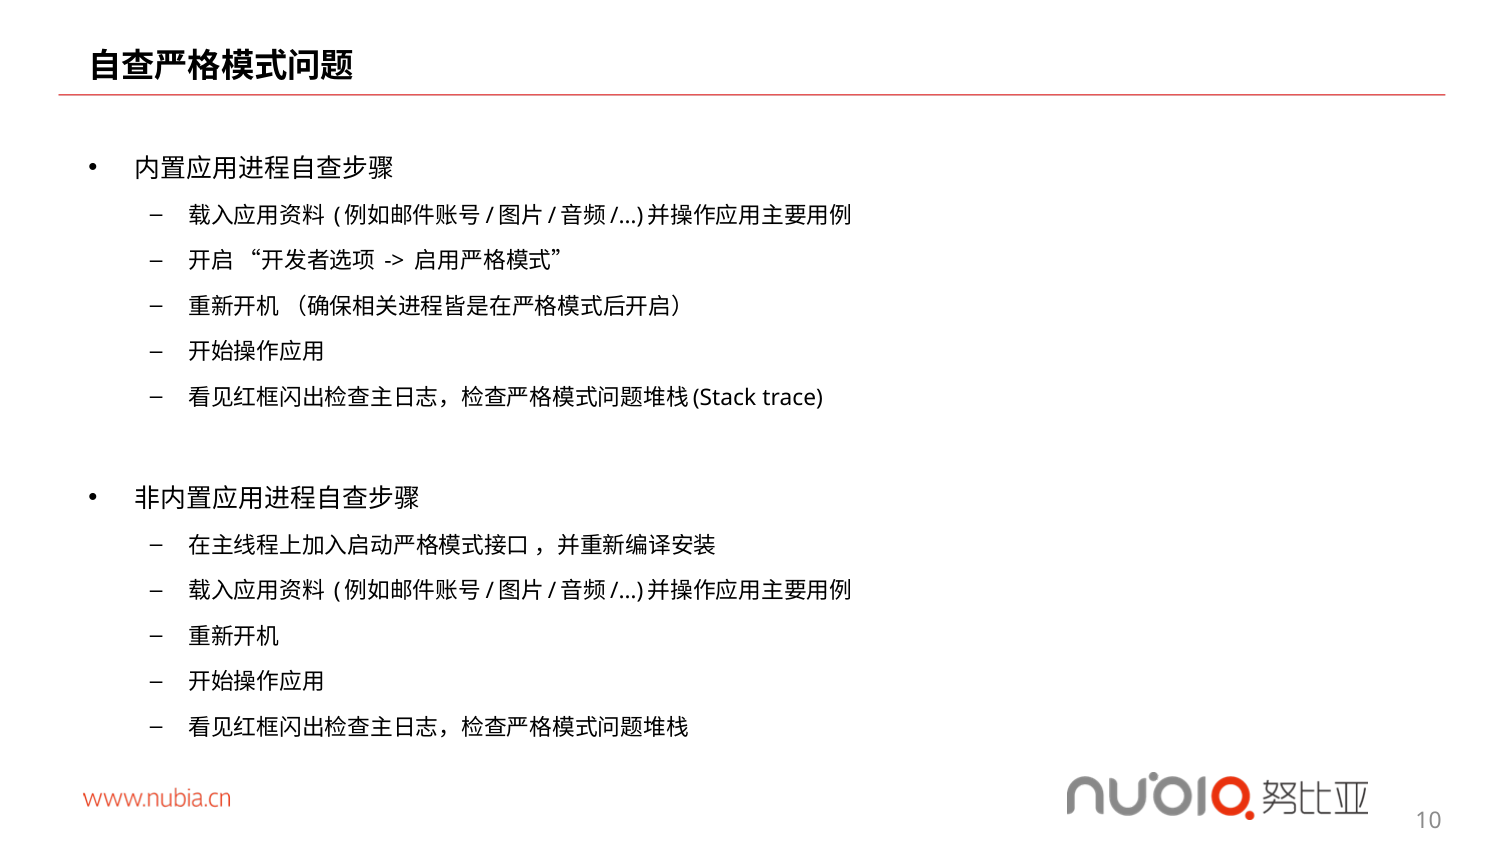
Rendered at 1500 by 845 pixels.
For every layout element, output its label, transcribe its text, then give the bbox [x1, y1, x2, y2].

title 自查严格模式问题 [75, 33, 1425, 94]
picture [58, 93, 1446, 97]
slide_number 10 [1253, 799, 1500, 844]
picture [1066, 771, 1369, 821]
list 内置应用进程自查步骤 载入应用资料 (例如邮件账号/图片/音频/…)并操作应用主要用例 开启 “开发者选项 -> 启用严格模式” 重新开机 （确保相关进程皆是在严格模式后开启） 开始操作应用 看见红框闪出检查主日志，检查严格模式问题堆栈(Stack trace) 非内置应用进程自查步骤 在主线程上加入启动严格模式接口 ，并重新编译安装 载入应用资料 (例如邮件账号/图片/音频/…)并操作应用主要用例 重新开机 开始操作应用 看见红框闪出检查主日志，检查严格模式问题堆栈 [75, 129, 1425, 754]
picture [81, 785, 232, 813]
